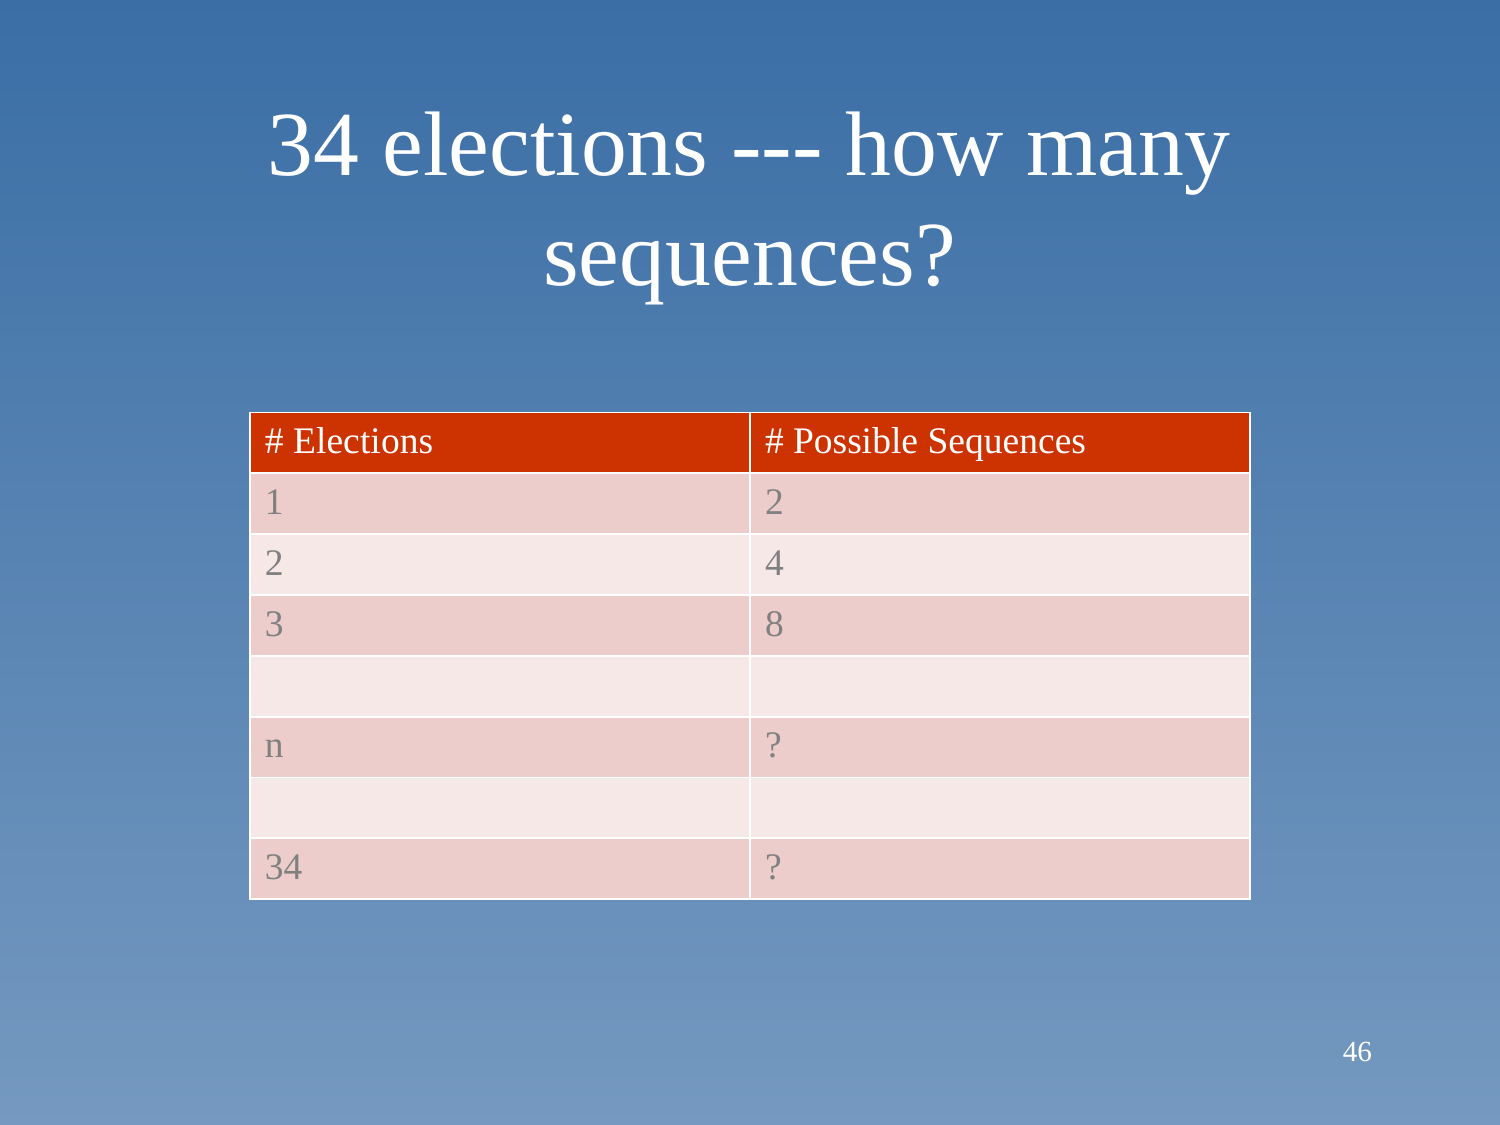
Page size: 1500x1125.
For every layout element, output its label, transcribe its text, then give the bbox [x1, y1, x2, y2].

table_cell [751, 778, 1249, 837]
table_cell 8 [751, 596, 1249, 655]
table_cell [251, 657, 749, 716]
table_header # Elections [251, 413, 749, 472]
slide_number 46 [1074, 1024, 1388, 1101]
table_header # Possible Sequences [751, 413, 1249, 472]
table_cell ? [751, 839, 1249, 898]
table_cell 4 [751, 535, 1249, 594]
table_cell ? [751, 718, 1249, 777]
table_cell [751, 657, 1249, 716]
table_cell 3 [251, 596, 749, 655]
table_cell 2 [251, 535, 749, 594]
table_cell n [251, 718, 749, 777]
table_cell 1 [251, 474, 749, 533]
table_cell 34 [251, 839, 749, 898]
list [112, 324, 1388, 1001]
table_cell [251, 778, 749, 837]
table_cell 2 [751, 474, 1249, 533]
title 34 elections --- how many sequences? [112, 99, 1388, 288]
